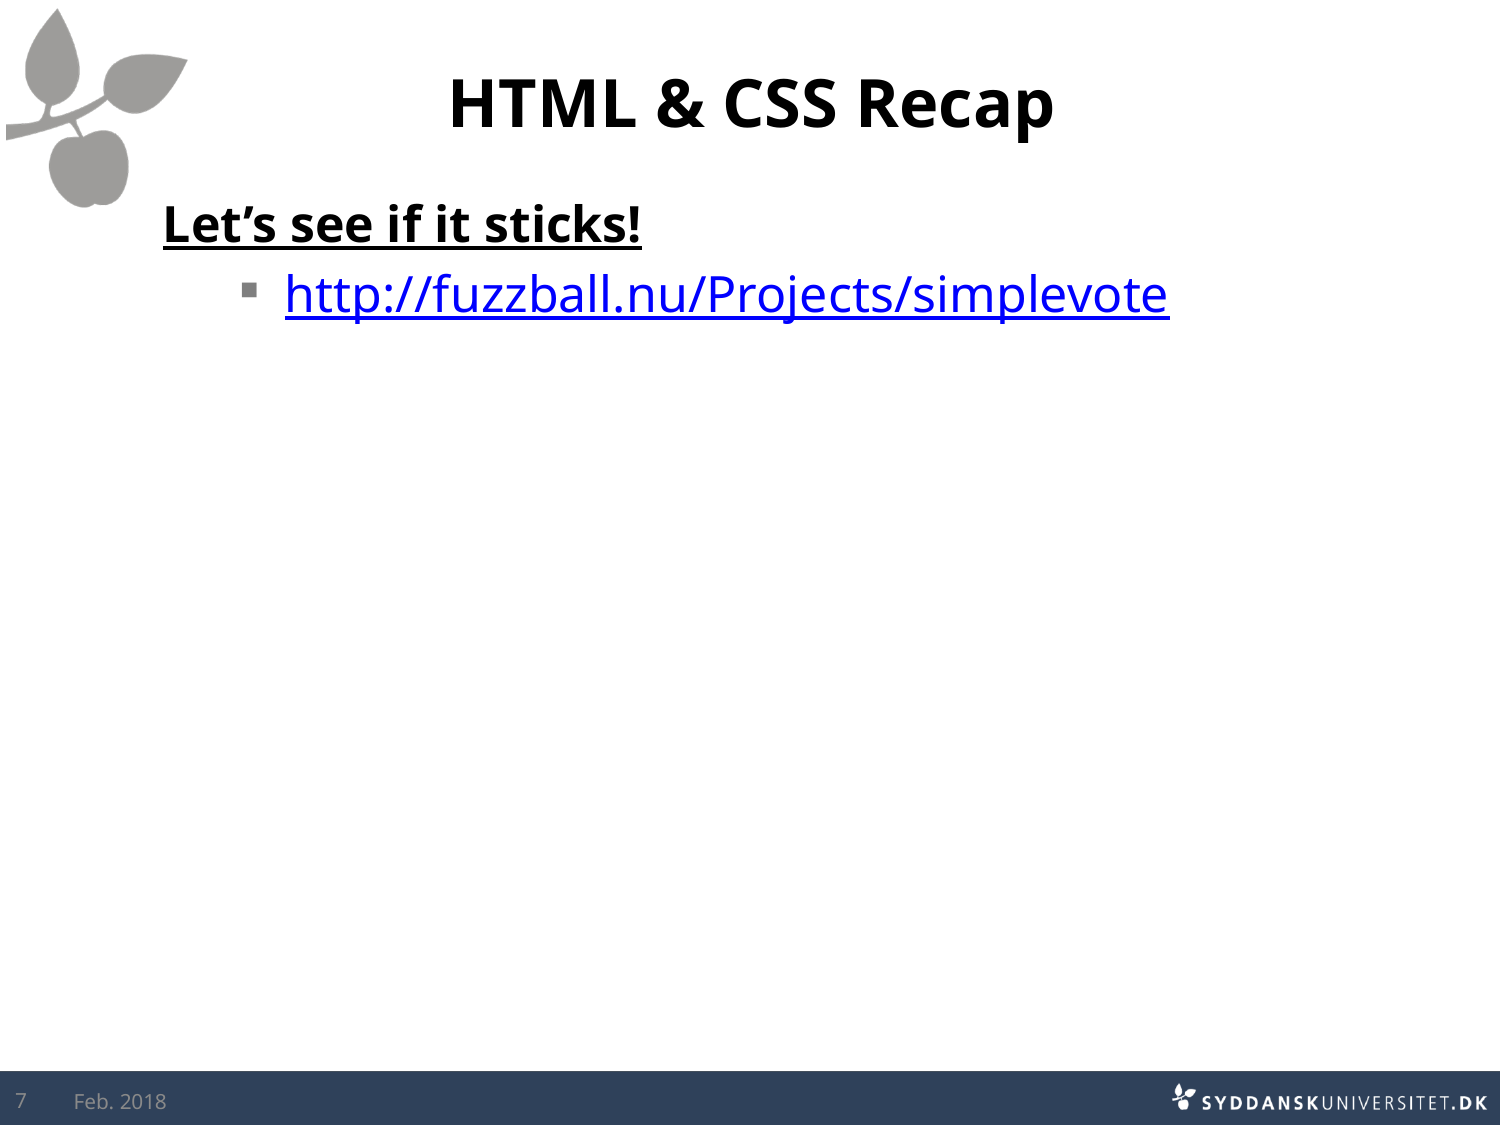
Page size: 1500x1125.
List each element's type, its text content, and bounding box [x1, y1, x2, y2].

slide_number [71, 1078, 200, 1125]
picture [0, 1071, 1500, 1125]
title HTML & CSS Recap [190, 7, 1427, 184]
slide_number 7 [0, 1078, 71, 1125]
picture [5, 6, 188, 209]
list Let’s see if it sticks! http://fuzzball.nu/Projects/simplevote [147, 184, 1427, 1055]
